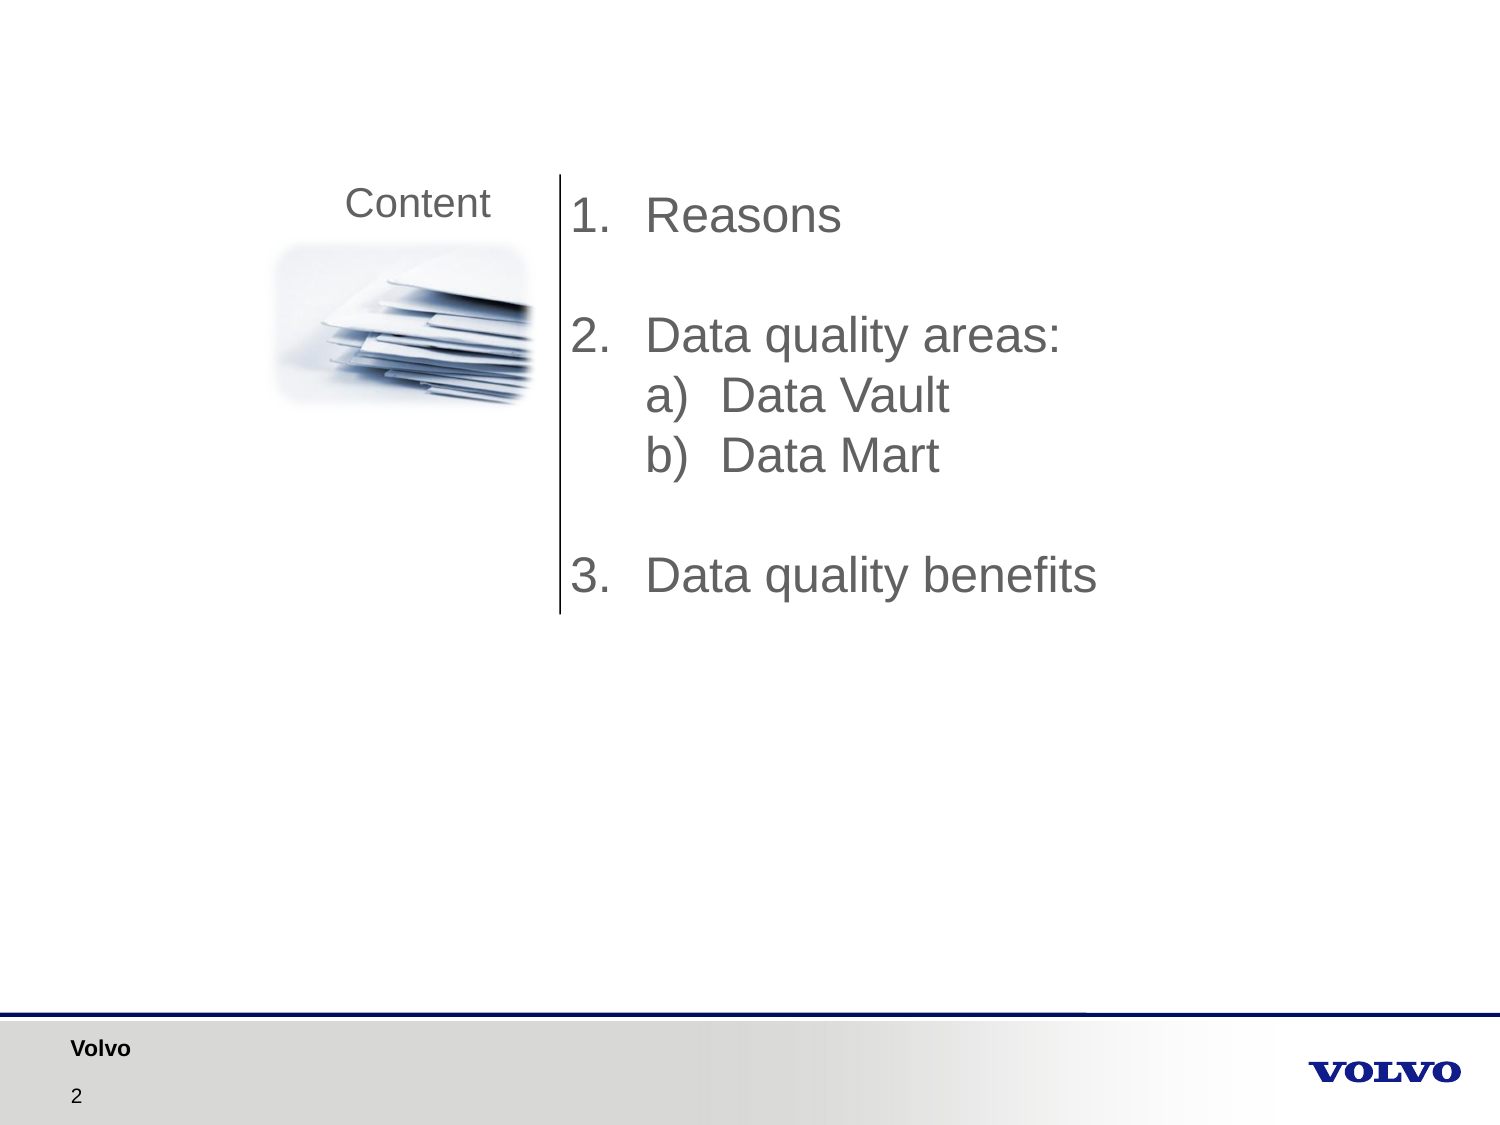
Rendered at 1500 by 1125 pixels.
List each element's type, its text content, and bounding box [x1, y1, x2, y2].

slide_number 2 [55, 1081, 139, 1116]
picture [264, 234, 537, 414]
text_box Reasons Data quality areas: Data Vault Data Mart Data quality benefits [561, 175, 1287, 610]
text_box Reasons Data quality areas: Data Vault Data Mart Data quality benefits [555, 175, 560, 610]
picture [0, 1021, 1308, 1125]
text_box Content [344, 174, 534, 232]
